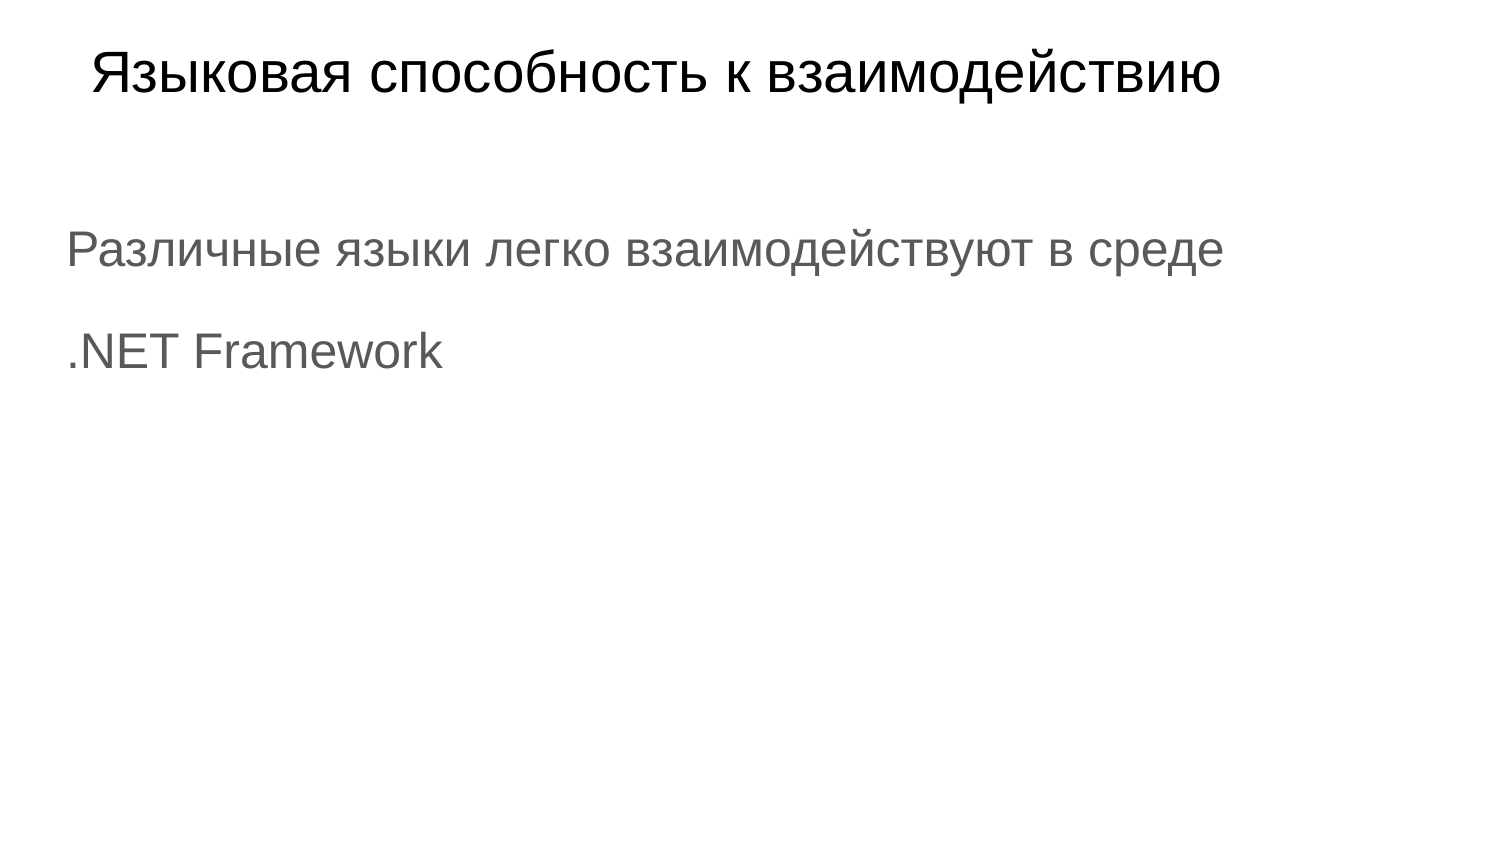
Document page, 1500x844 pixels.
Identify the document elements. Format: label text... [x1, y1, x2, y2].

list Различные языки легко взаимодействуют в среде .NET Framework [51, 192, 1449, 753]
title Языковая способность к взаимодействию [75, 19, 1425, 174]
